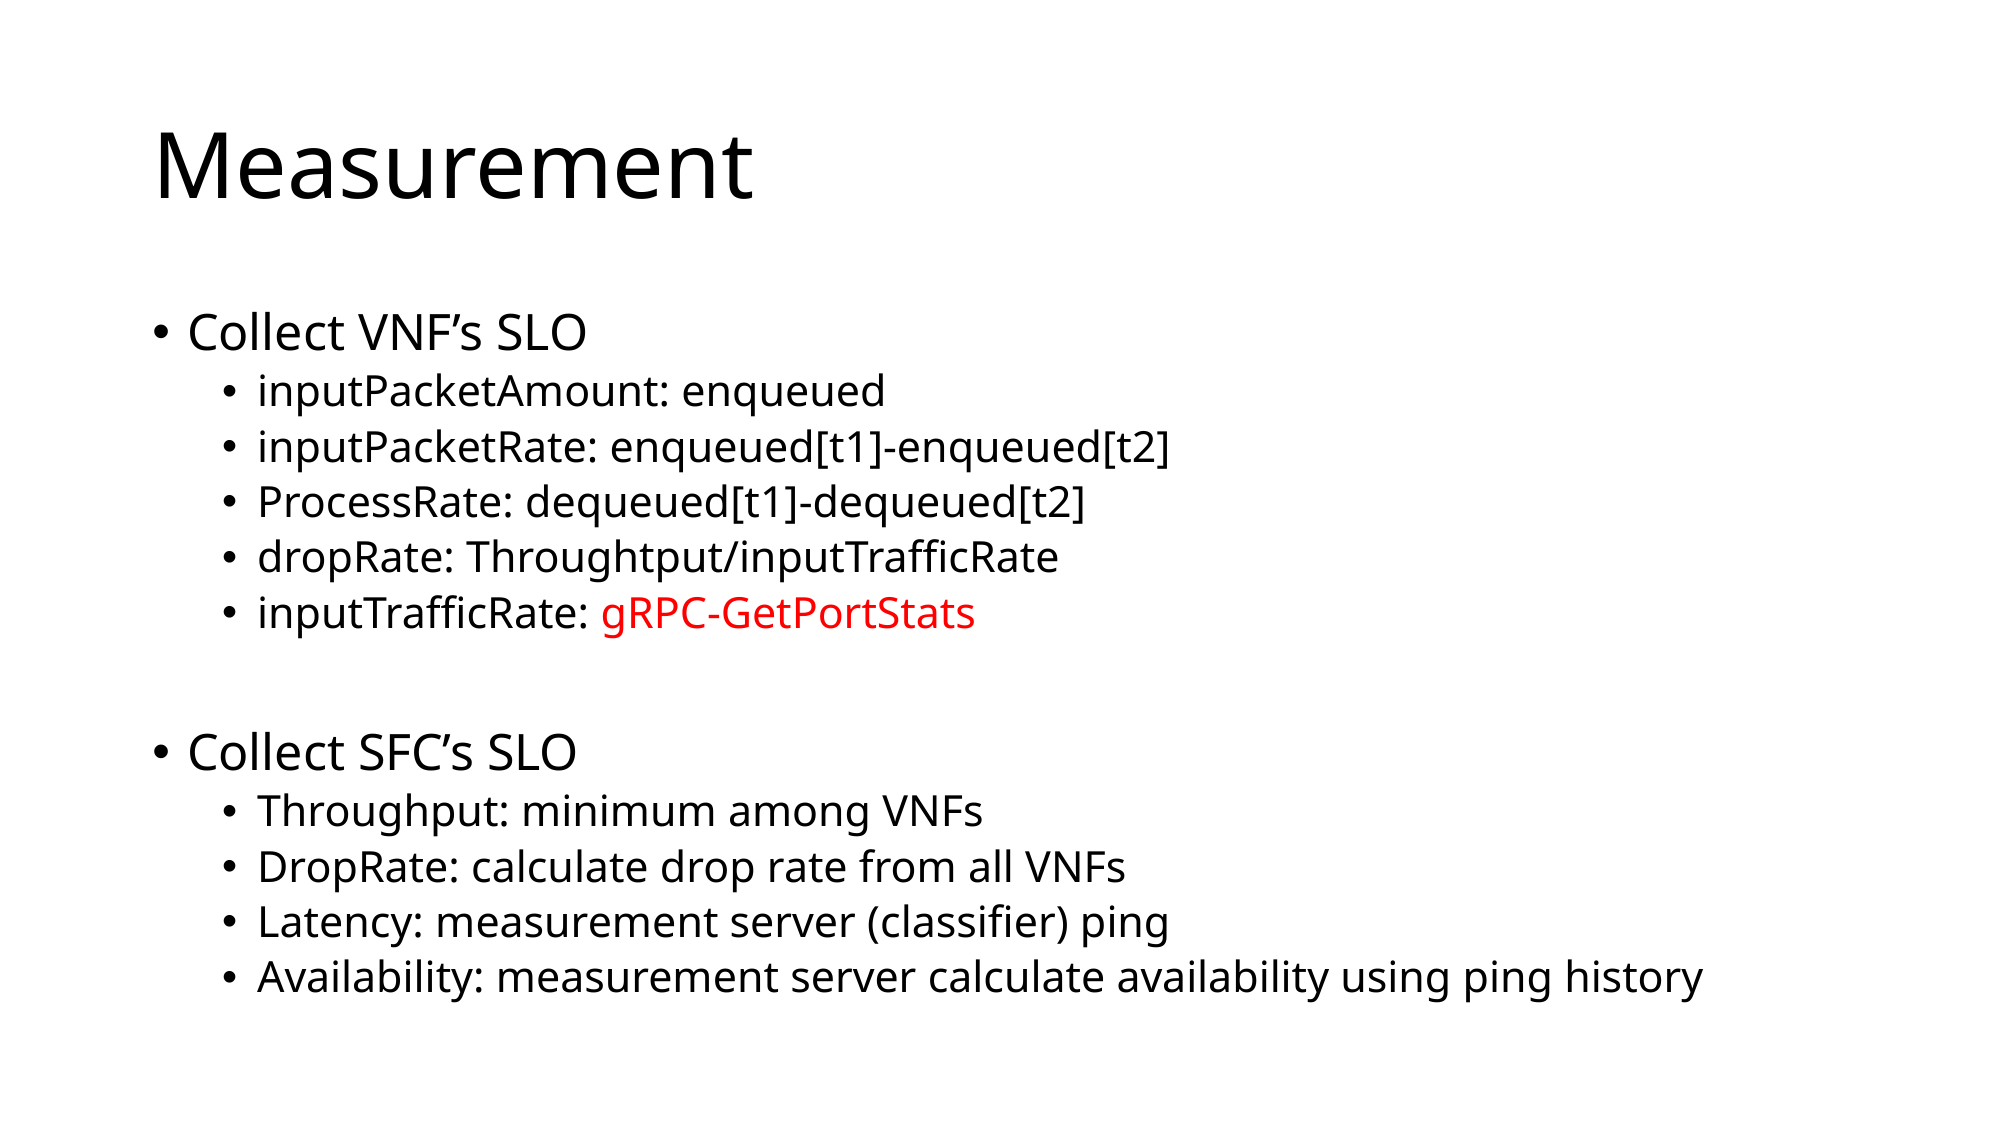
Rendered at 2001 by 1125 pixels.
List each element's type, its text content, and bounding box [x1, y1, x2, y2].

title Measurement [137, 59, 1863, 278]
list Collect VNF’s SLO inputPacketAmount: enqueued inputPacketRate: enqueued[t1]-enqueued[t2] ProcessRate: dequeued[t1]-dequeued[t2] dropRate: Throughtput/inputTrafficRate inputTrafficRate: gRPC-GetPortStats Collect SFC’s SLO Throughput: minimum among VNFs DropRate: calculate drop rate from all VNFs Latency: measurement server (classifier) ping Availability: measurement server calculate availability using ping history [137, 299, 1863, 1014]
